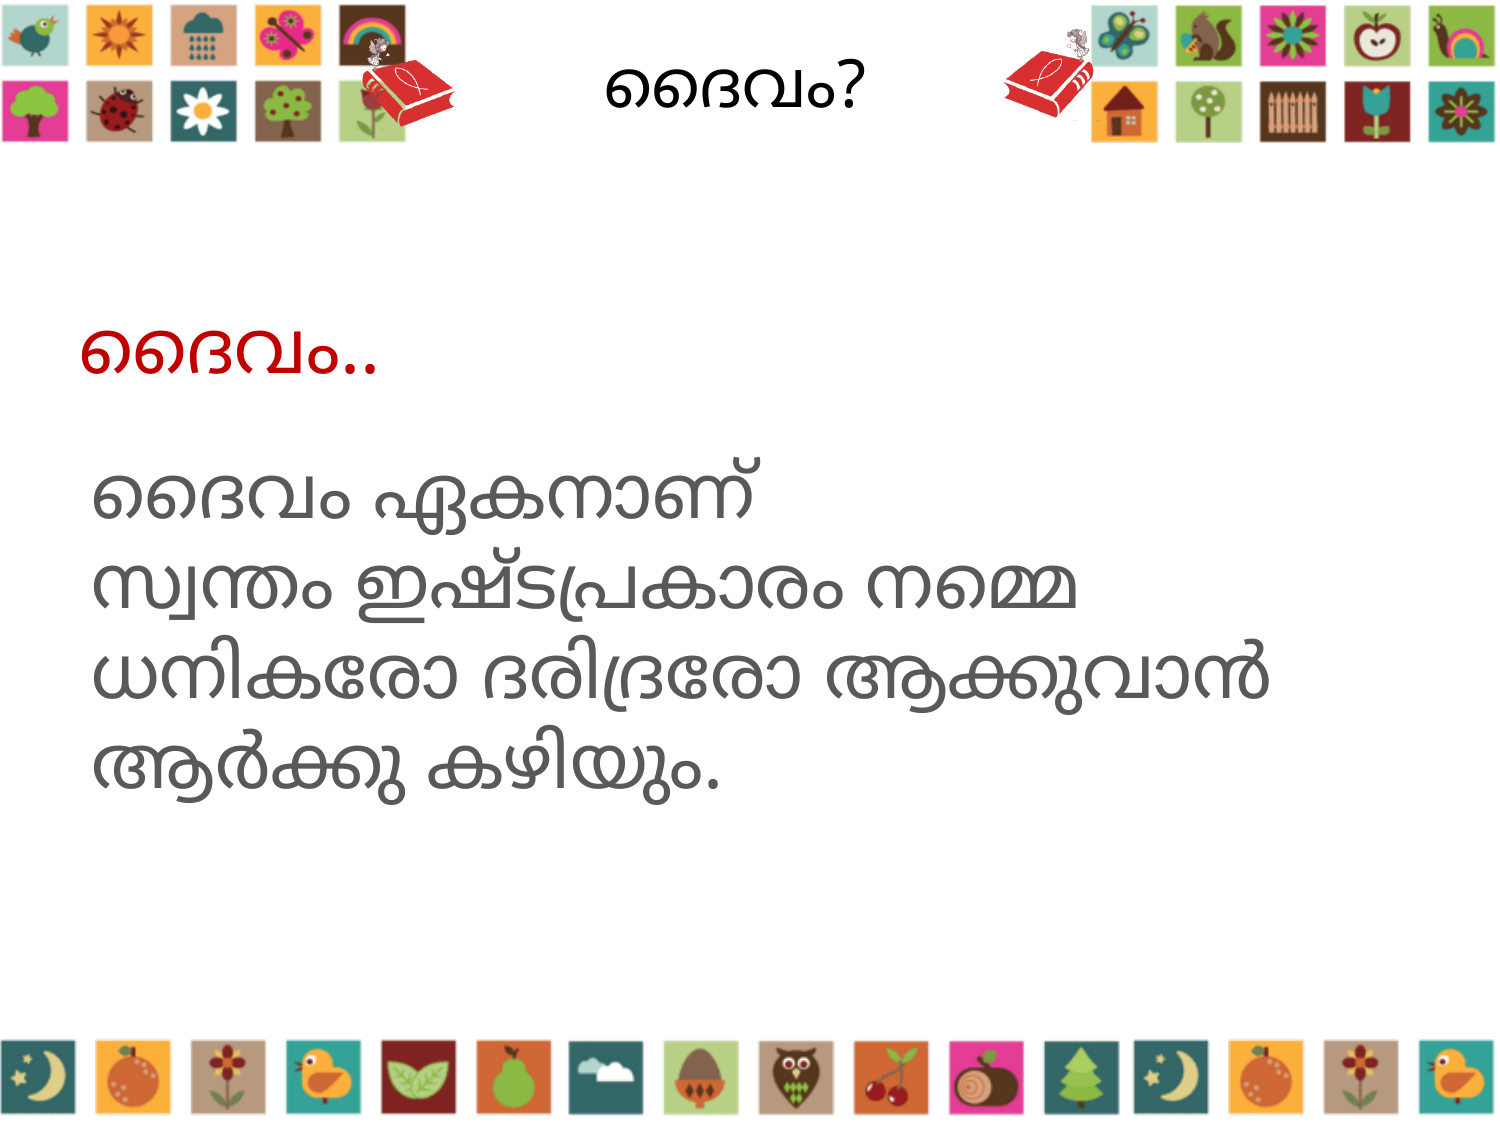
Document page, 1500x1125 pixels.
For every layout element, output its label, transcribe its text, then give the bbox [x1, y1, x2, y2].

text_box ദൈവം? [490, 33, 971, 129]
text_box ദൈവം.. [64, 290, 1412, 396]
picture [971, 3, 1500, 150]
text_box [0, 1028, 1500, 1118]
picture [0, 3, 487, 150]
text_box ദൈവം ഏകനാണ് സ്വന്തം ഇഷ്ടപ്രകാരം നമ്മെ ധനികരോ ദരിദ്രരോ ആക്കുവാൻ ആർക്കു കഴിയും. [76, 436, 1424, 812]
